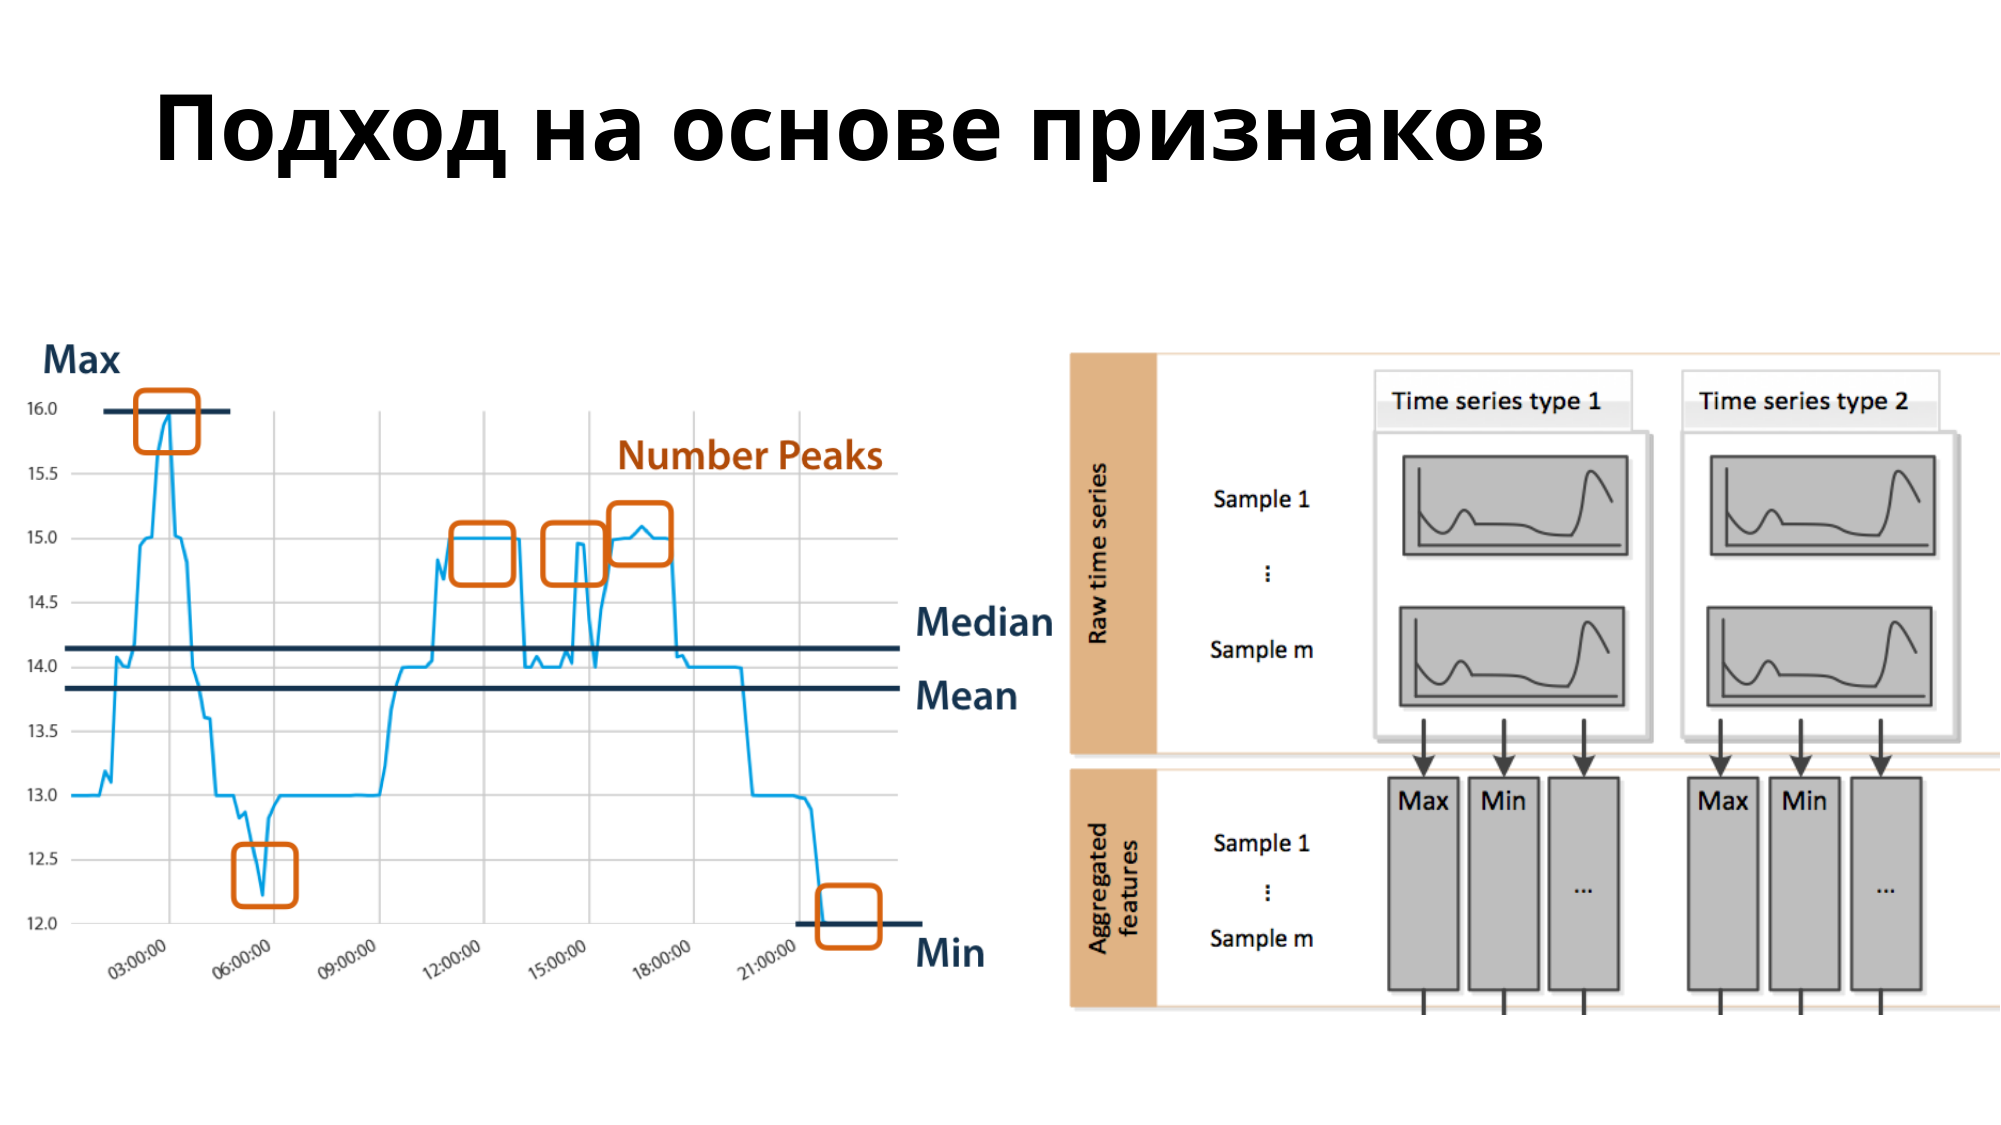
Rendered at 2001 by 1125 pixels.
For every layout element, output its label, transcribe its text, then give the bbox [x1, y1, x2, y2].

title Подход на основе признаков [137, 59, 1863, 202]
picture [22, 338, 1055, 987]
picture [1067, 350, 2000, 1015]
